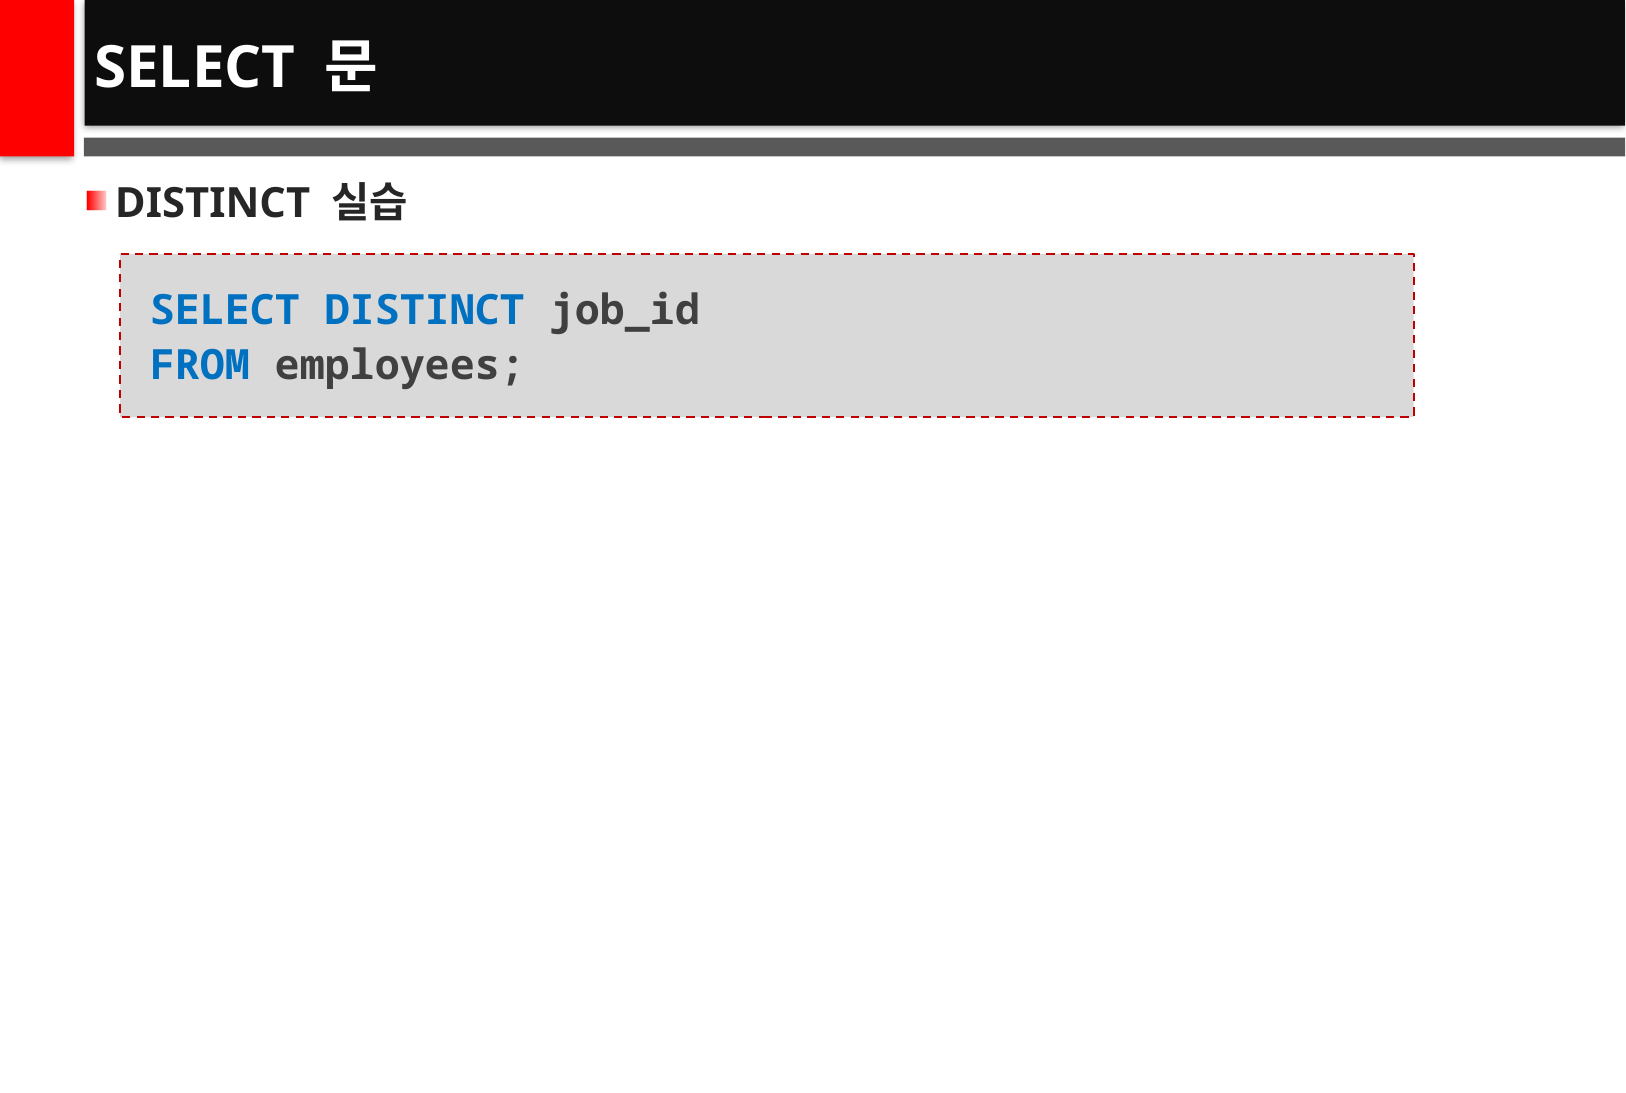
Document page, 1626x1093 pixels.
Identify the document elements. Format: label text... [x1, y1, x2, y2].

text_box SELECT DISTINCT job_id FROM employees; [120, 253, 1414, 417]
list DISTINCT 실습 [70, 168, 1557, 1036]
title SELECT 문 [79, 3, 1625, 126]
picture [85, 189, 109, 213]
